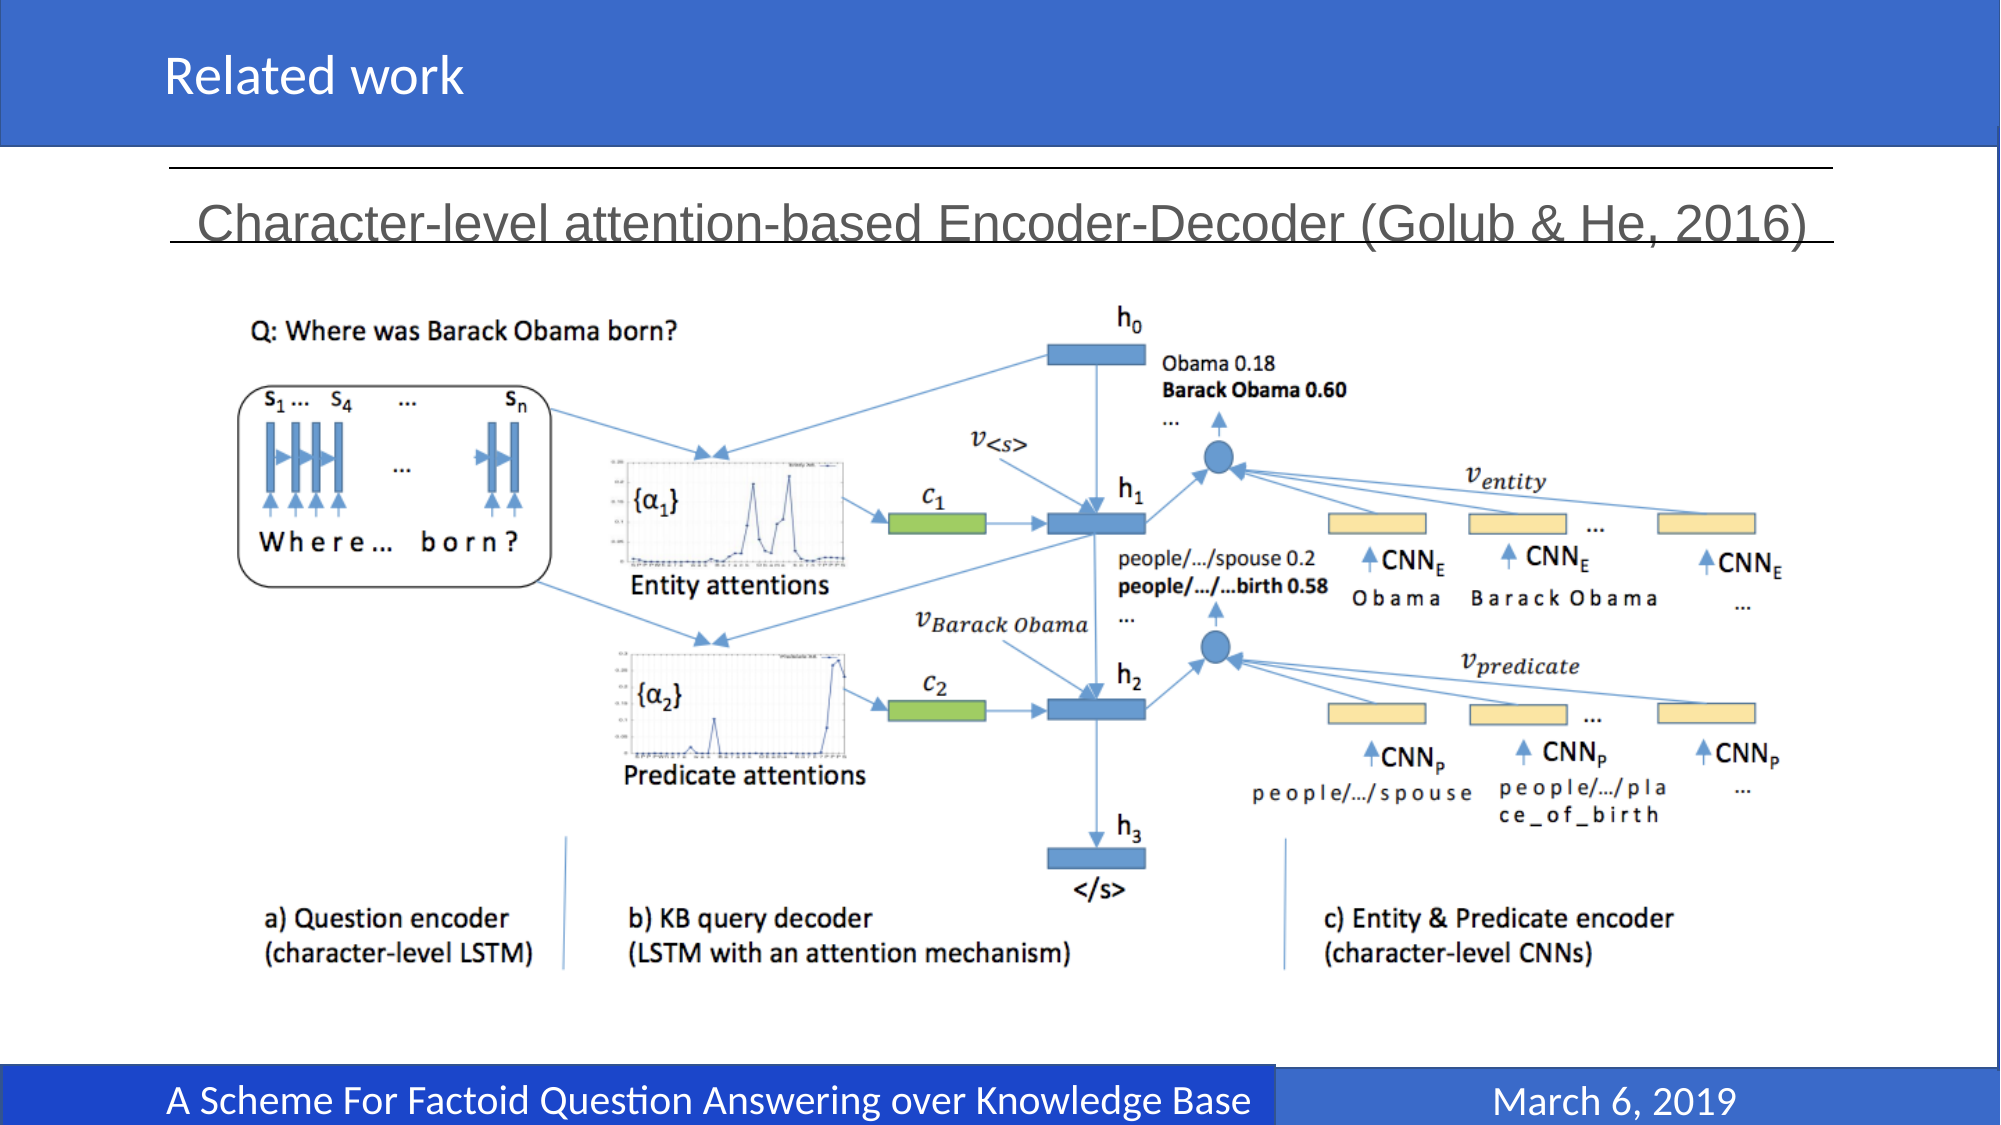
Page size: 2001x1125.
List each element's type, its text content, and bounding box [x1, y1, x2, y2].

text_box Related work [0, 0, 2000, 147]
picture [193, 278, 1839, 1000]
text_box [1, 126, 2000, 1125]
